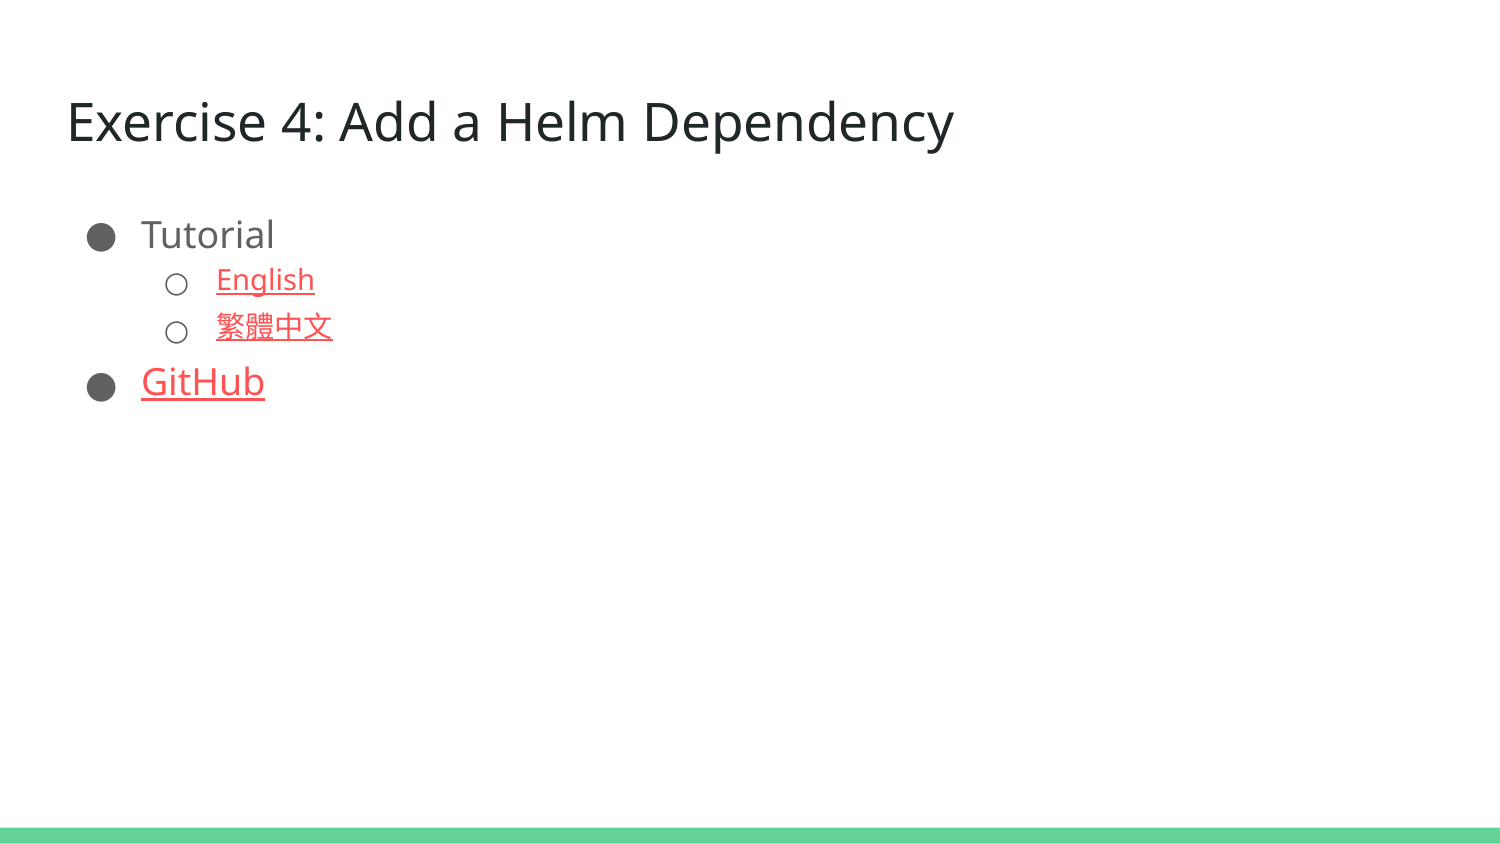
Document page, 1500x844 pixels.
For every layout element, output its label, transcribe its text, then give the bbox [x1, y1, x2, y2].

list Tutorial English 繁體中文 GitHub [51, 189, 1449, 750]
title Exercise 4: Add a Helm Dependency [51, 72, 1449, 167]
